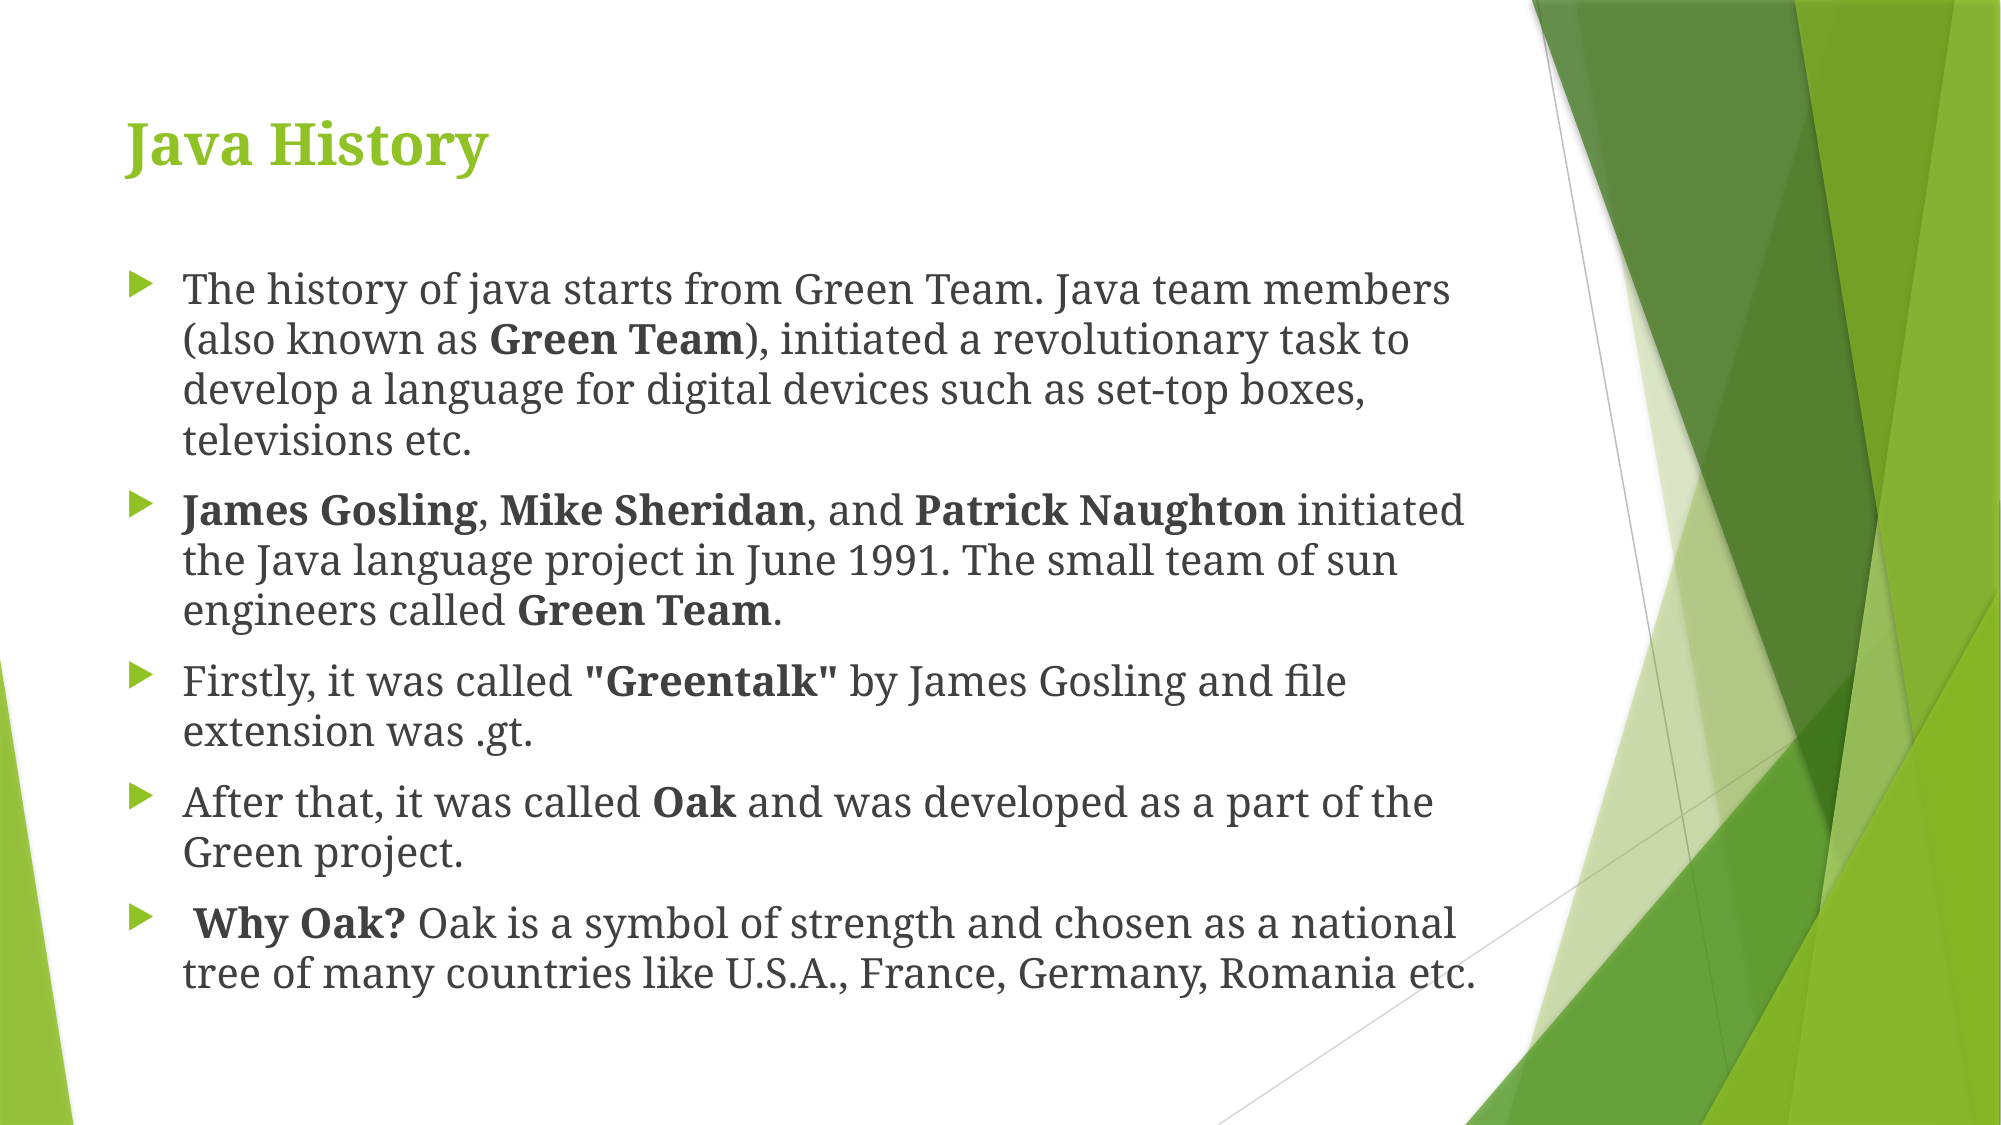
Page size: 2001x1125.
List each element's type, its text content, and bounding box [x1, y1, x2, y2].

list The history of java starts from Green Team. Java team members (also known as Green Team), initiated a revolutionary task to develop a language for digital devices such as set-top boxes, televisions etc. James Gosling, Mike Sheridan, and Patrick Naughton initiated the Java language project in June 1991. The small team of sun engineers called Green Team. Firstly, it was called "Greentalk" by James Gosling and file extension was .gt. After that, it was called Oak and was developed as a part of the Green project. Why Oak? Oak is a symbol of strength and chosen as a national tree of many countries like U.S.A., France, Germany, Romania etc. [111, 255, 1522, 992]
title Java History [111, 99, 1522, 229]
